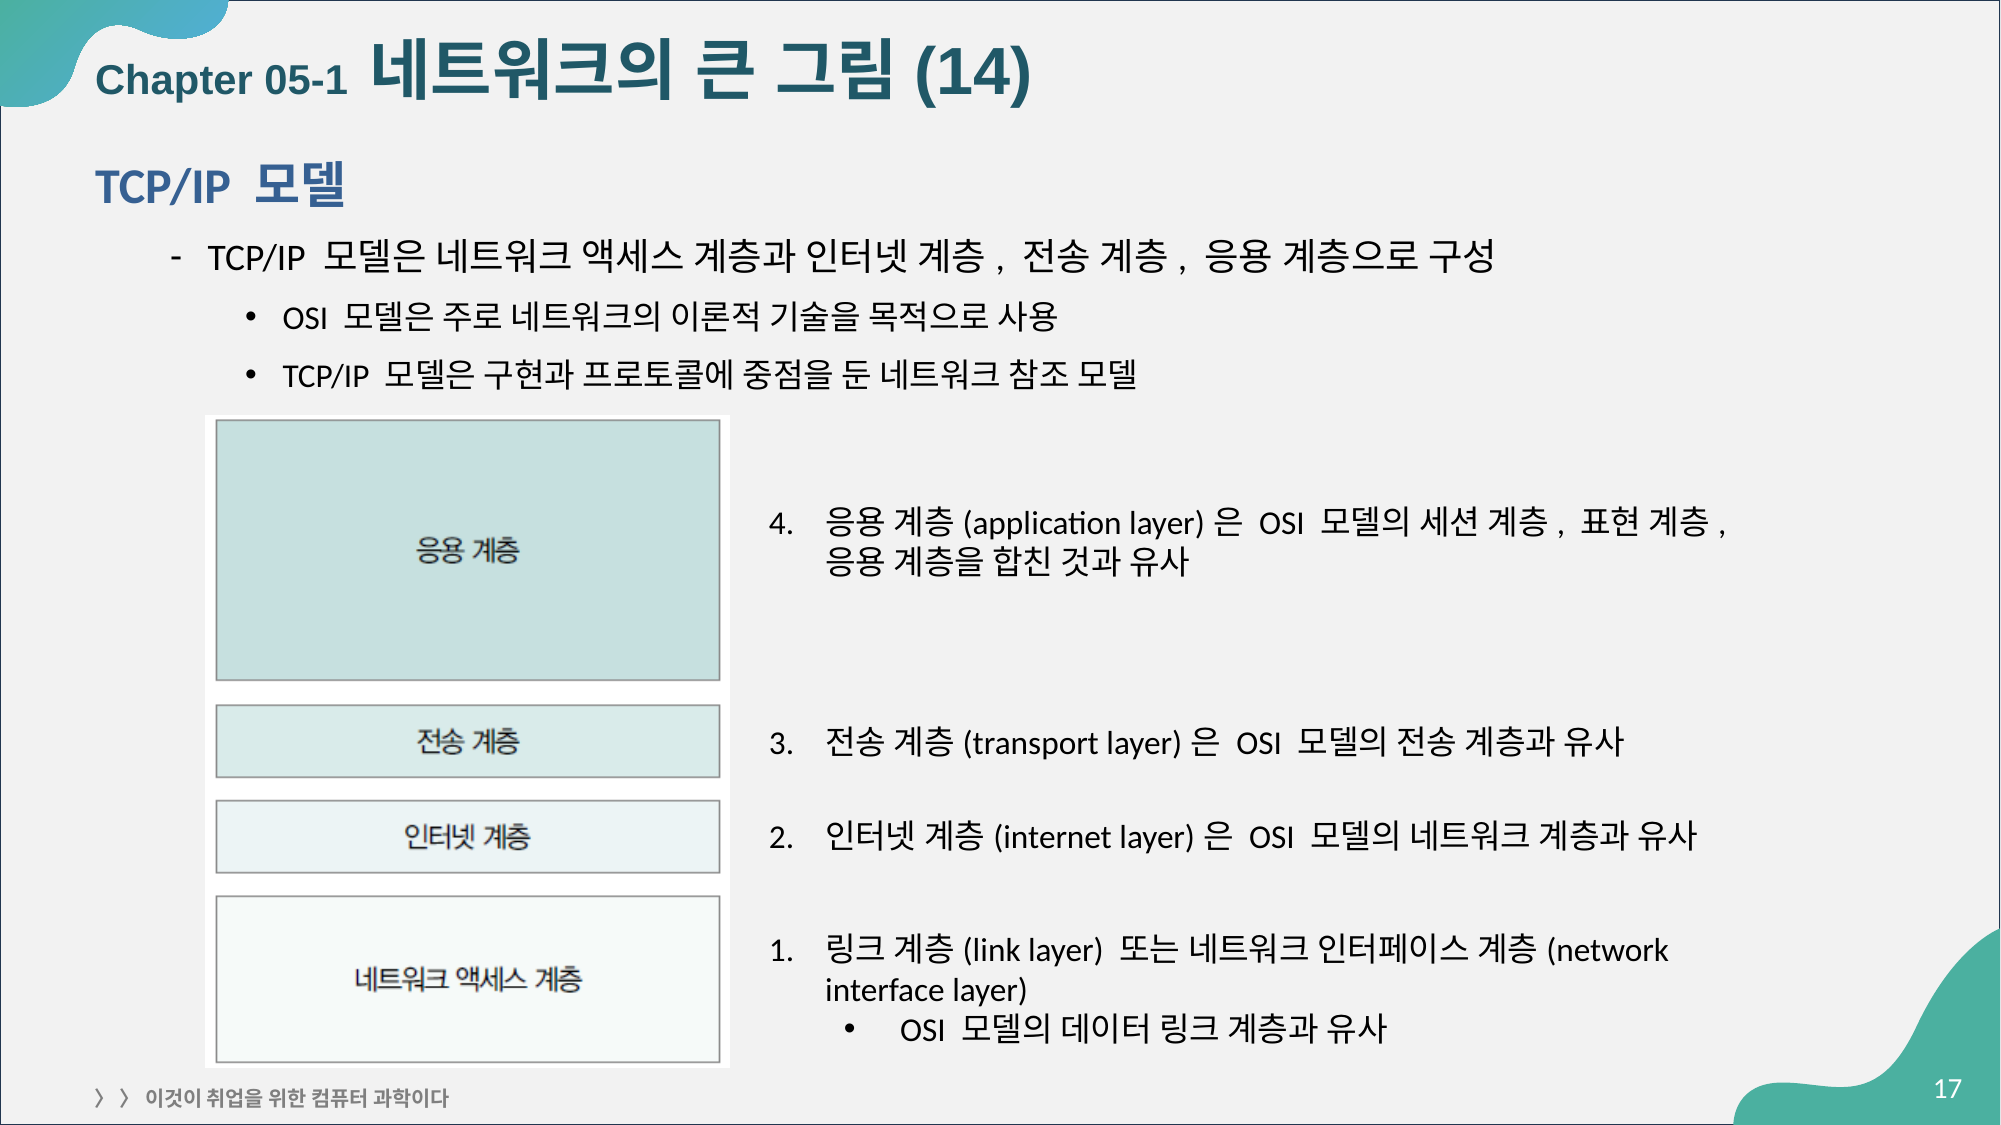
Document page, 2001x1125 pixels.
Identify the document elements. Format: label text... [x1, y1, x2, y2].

text_box 인터넷 계층(internet layer)은 OSI 모델의 네트워크 계층과 유사 [754, 807, 1918, 863]
text_box 링크 계층(link layer) 또는 네트워크 인터페이스 계층(network interface layer) OSI 모델의 데이터 링크 계층과 유사 [754, 920, 1798, 1056]
title Chapter 05-1 네트워크의 큰 그림(14) [79, 17, 1931, 128]
picture [205, 415, 730, 1068]
text_box 응용 계층(application layer)은 OSI 모델의 세션 계층, 표현 계층, 응용 계층을 합친 것과 유사 [754, 493, 1804, 589]
footer 〉 〉 이것이 취업을 위한 컴퓨터 과학이다 [79, 1078, 755, 1114]
slide_number ‹#› [1917, 1061, 1984, 1122]
text_box 전송 계층(transport layer)은 OSI 모델의 전송 계층과 유사 [754, 713, 1756, 769]
list TCP/IP 모델 TCP/IP 모델은 네트워크 액세스 계층과 인터넷 계층, 전송 계층, 응용 계층으로 구성 OSI 모델은 주로 네트워크의 이론적 기술을 목적으로 사용 TCP/IP 모델은 구현과 프로토콜에 중점을 둔 네트워크 참조 모델 [79, 133, 1931, 1035]
